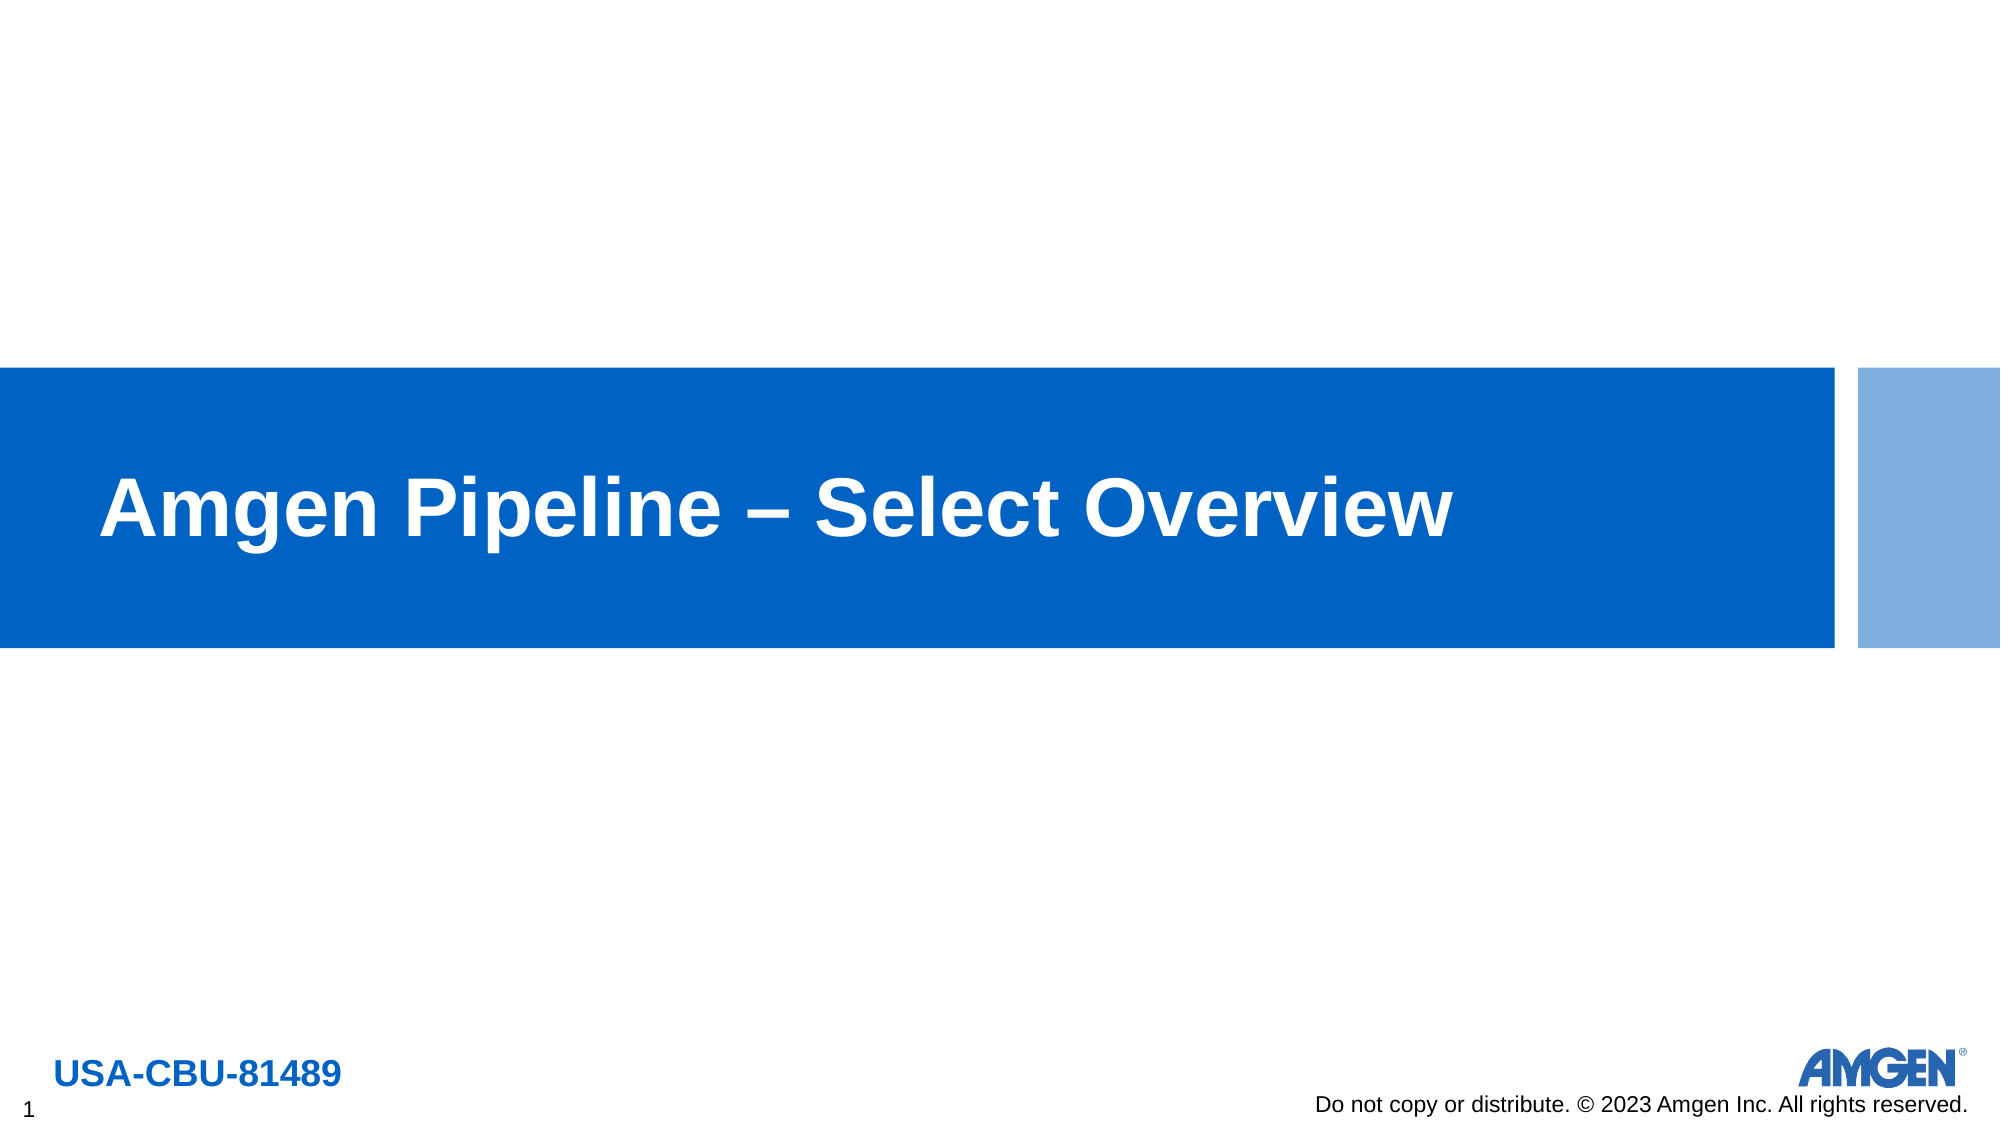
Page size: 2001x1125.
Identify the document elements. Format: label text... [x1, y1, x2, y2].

title Amgen Pipeline – Select Overview [83, 369, 1862, 650]
picture [1798, 1041, 1970, 1088]
subtitle USA-CBU-81489 [38, 1032, 394, 1104]
